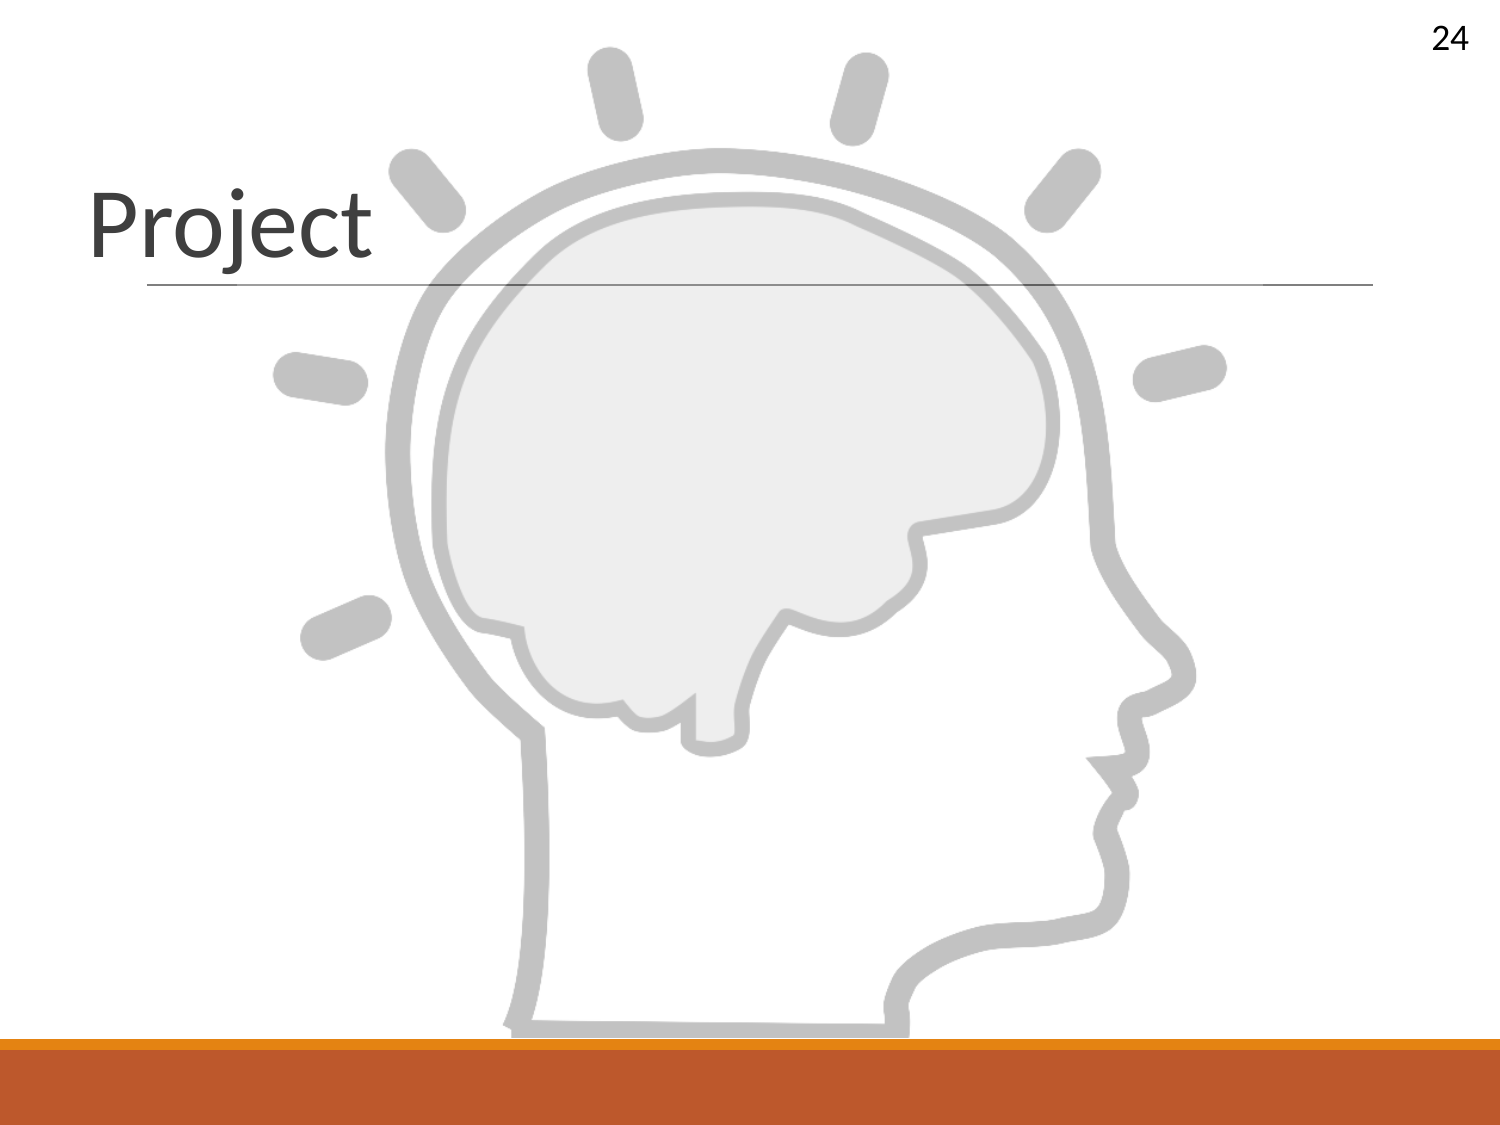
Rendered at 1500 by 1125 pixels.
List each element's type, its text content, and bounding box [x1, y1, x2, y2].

title Project [72, 151, 232, 285]
picture [237, 0, 1263, 1038]
text_box 24 [1416, 5, 1492, 66]
